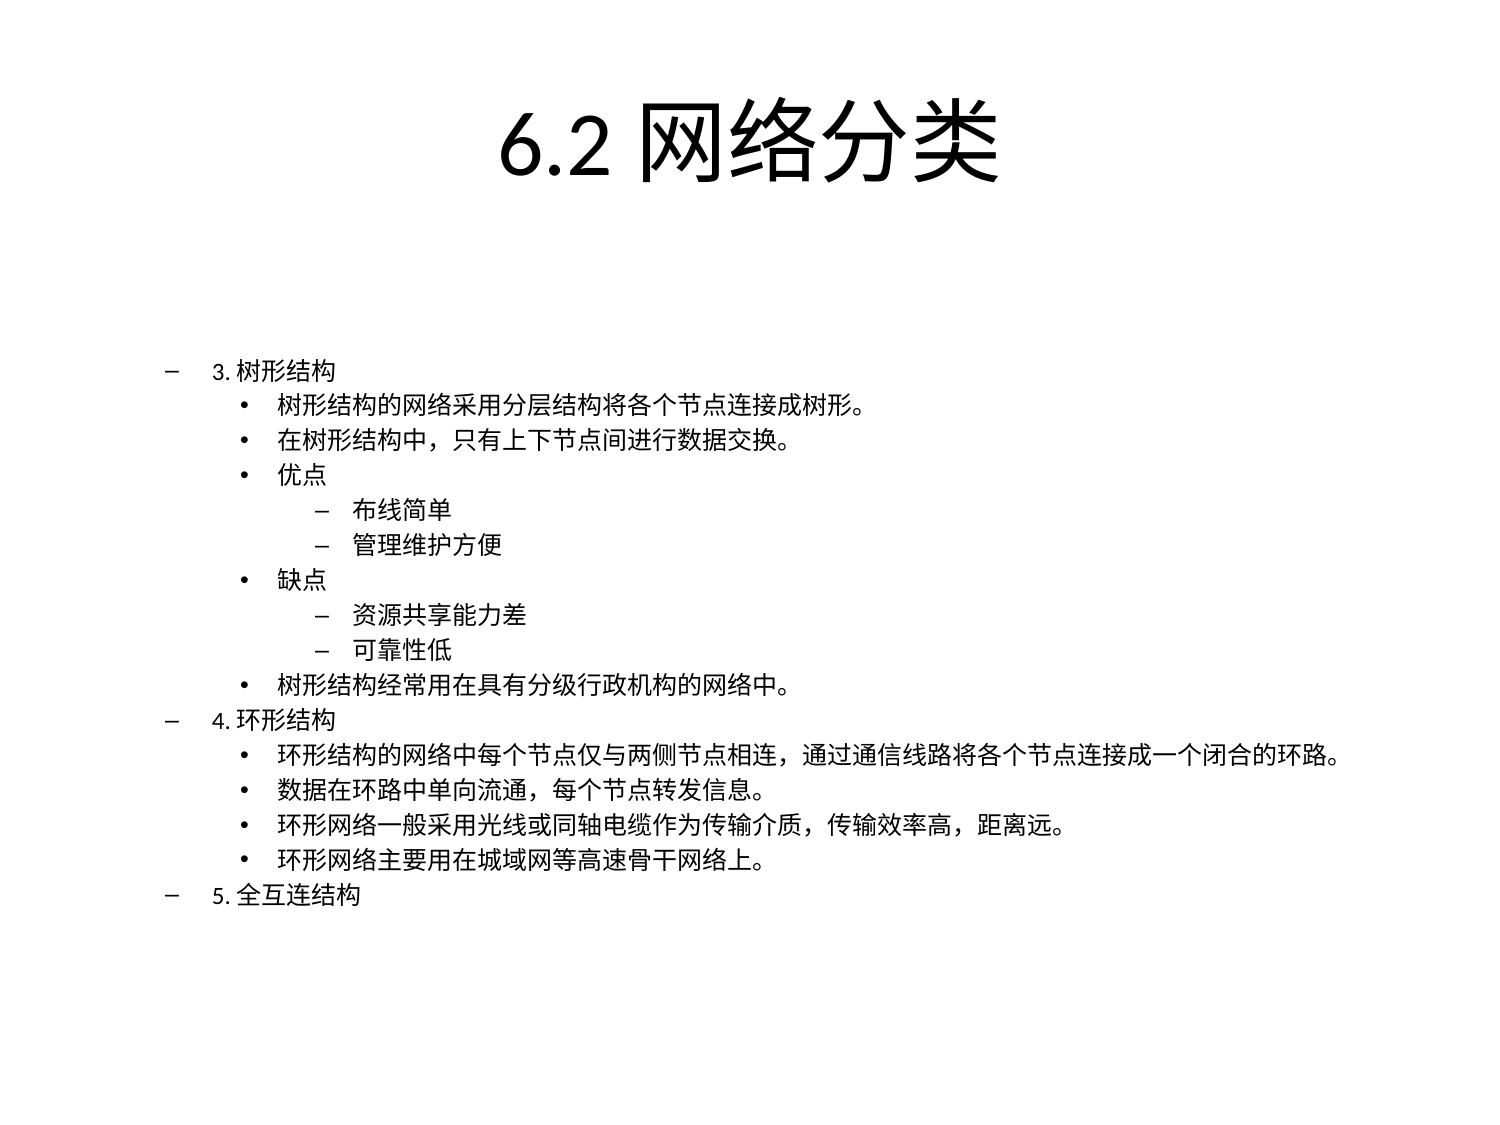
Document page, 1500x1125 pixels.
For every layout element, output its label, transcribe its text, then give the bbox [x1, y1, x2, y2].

title 6.2网络分类 [75, 45, 1425, 233]
list 3.树形结构 树形结构的网络采用分层结构将各个节点连接成树形。 在树形结构中，只有上下节点间进行数据交换。 优点 布线简单 管理维护方便 缺点 资源共享能力差 可靠性低 树形结构经常用在具有分级行政机构的网络中。 4.环形结构 环形结构的网络中每个节点仅与两侧节点相连，通过通信线路将各个节点连接成一个闭合的环路。 数据在环路中单向流通，每个节点转发信息。 环形网络一般采用光线或同轴电缆作为传输介质，传输效率高，距离远。 环形网络主要用在城域网等高速骨干网络上。 5.全互连结构 [75, 262, 1425, 1005]
